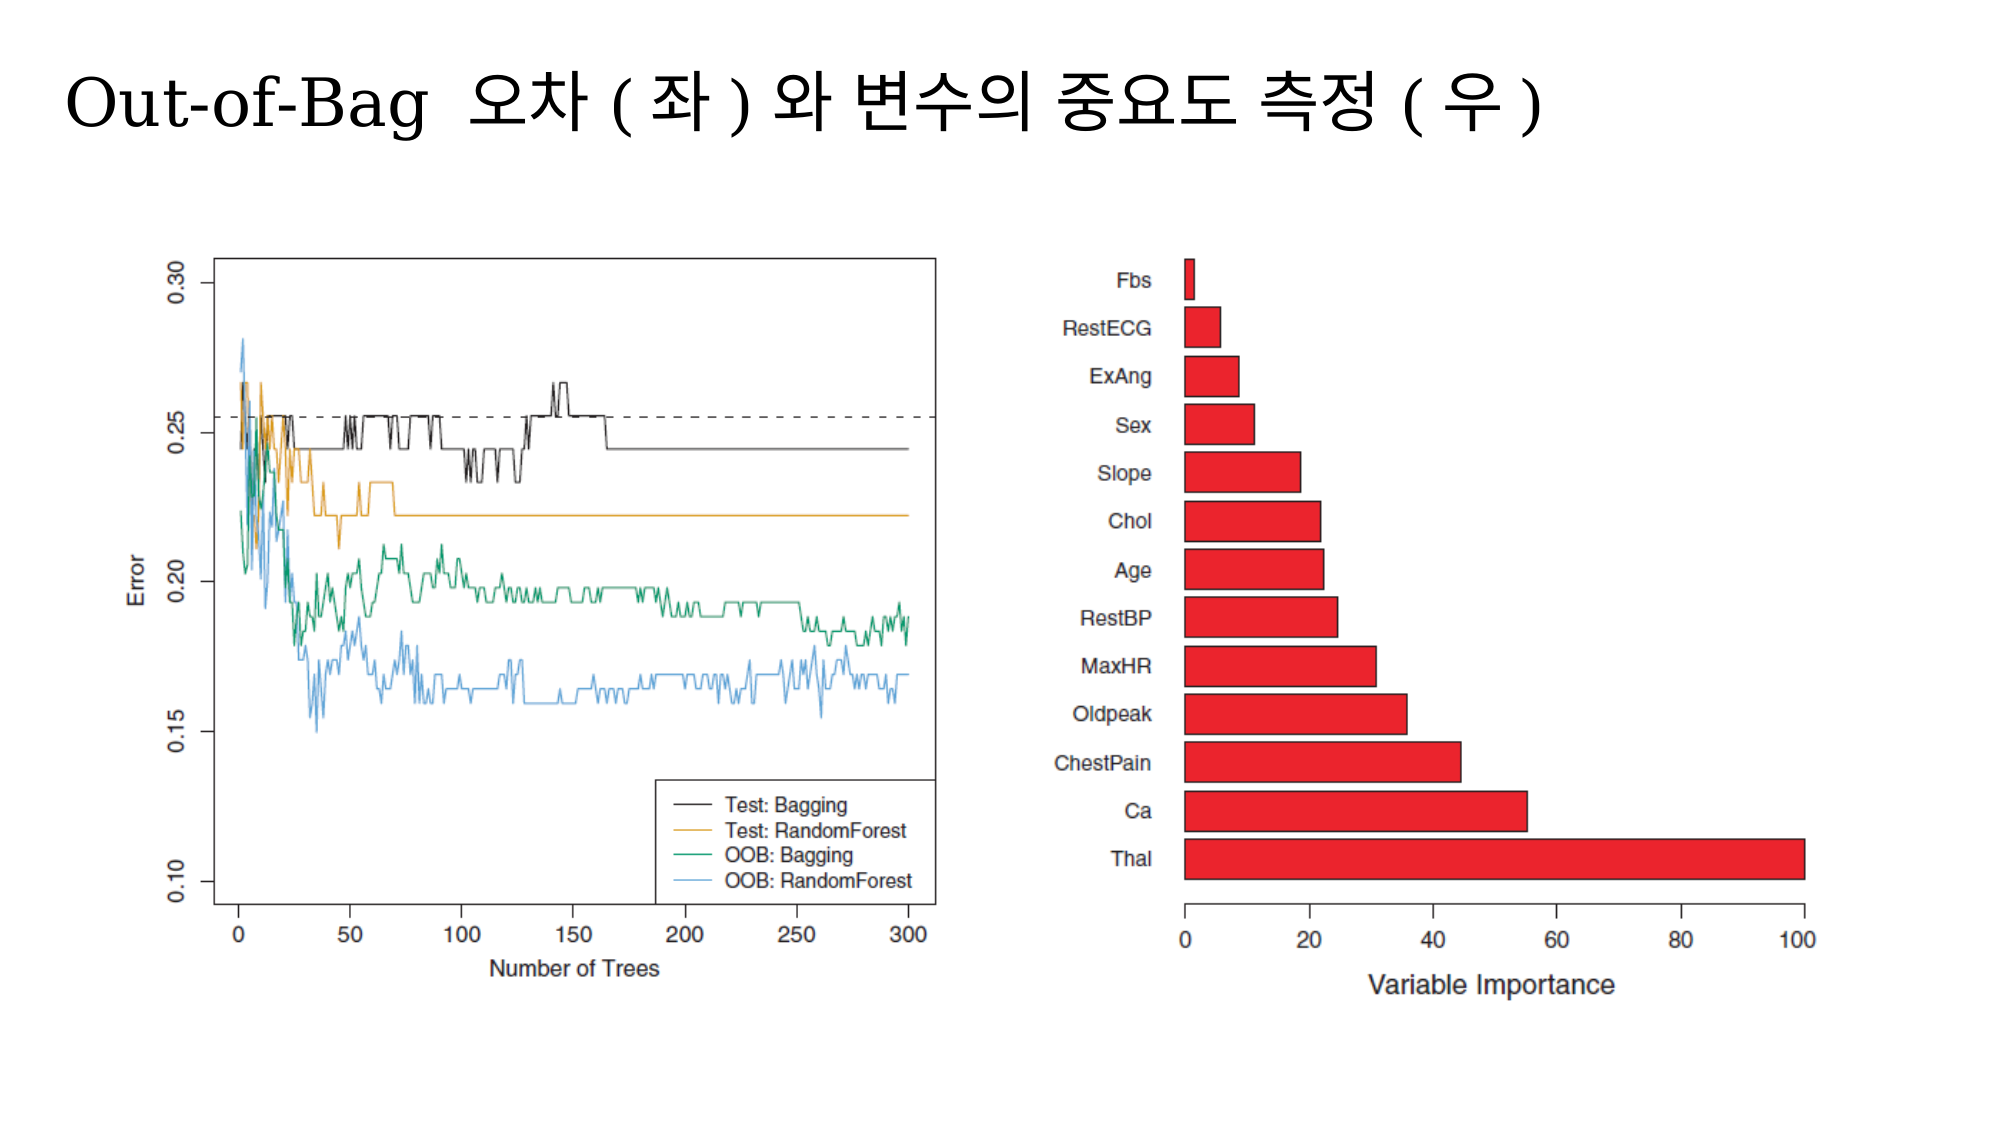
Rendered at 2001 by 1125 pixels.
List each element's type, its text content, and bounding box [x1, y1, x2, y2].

text_box Out-of-Bag 오차(좌)와 변수의 중요도 측정(우) [49, 52, 1890, 148]
picture [1037, 248, 1832, 1016]
picture [108, 248, 948, 991]
